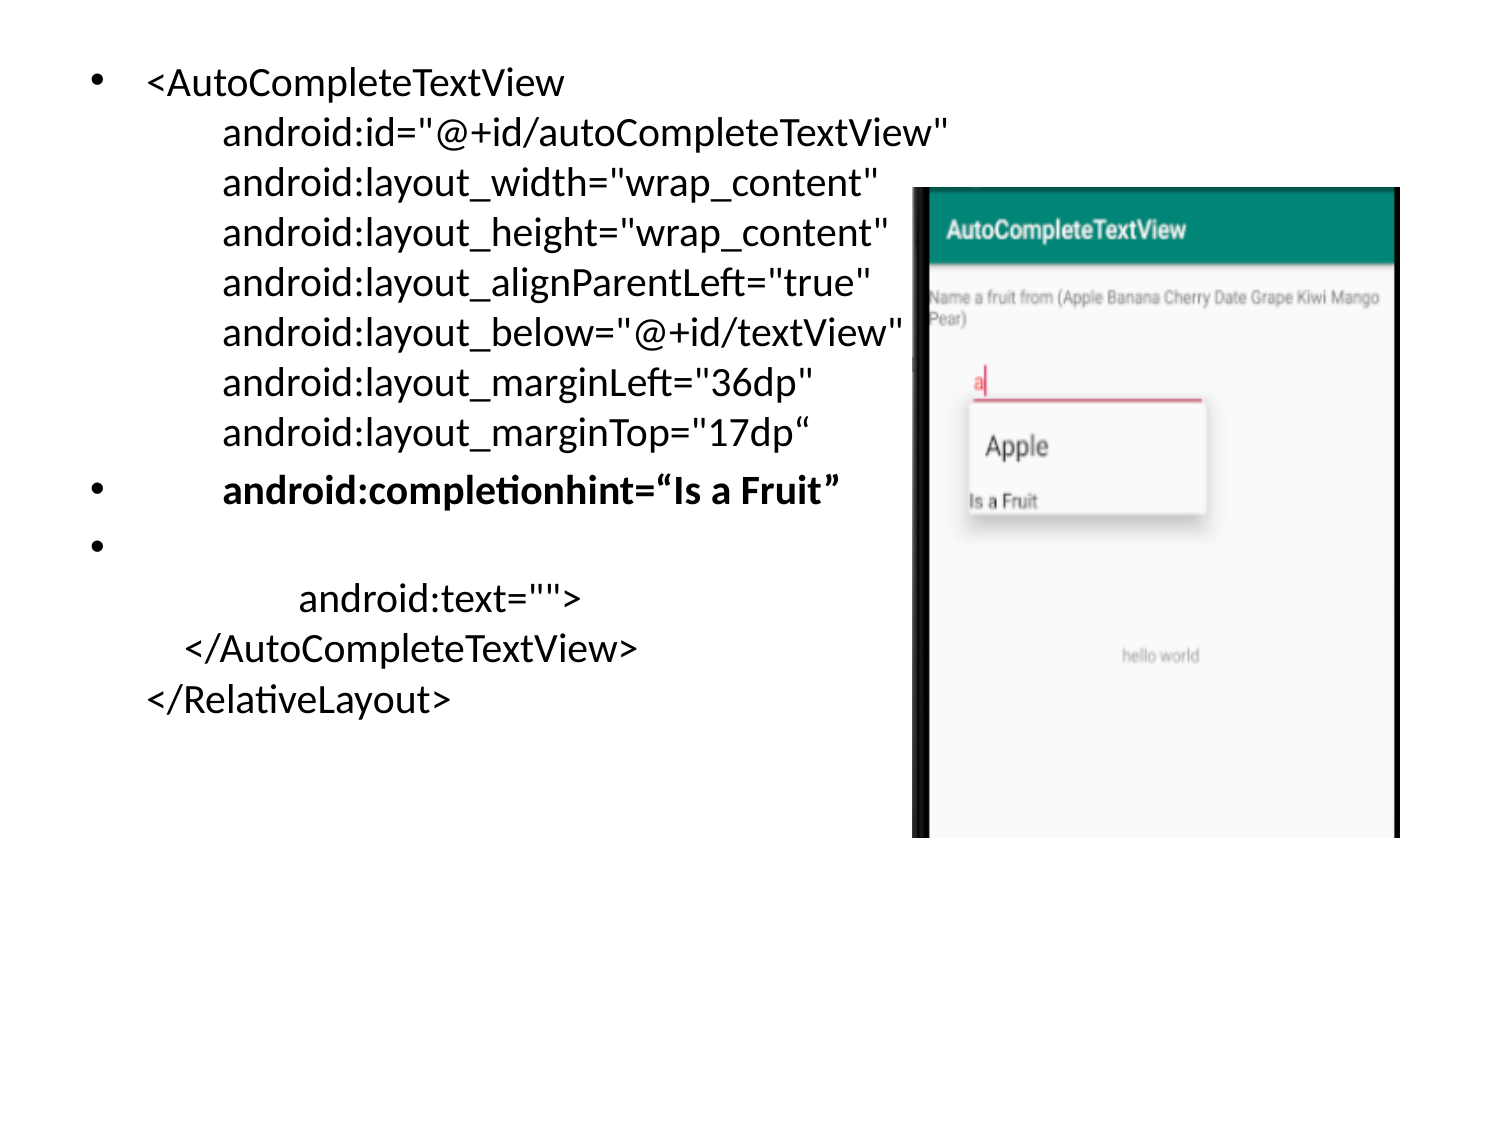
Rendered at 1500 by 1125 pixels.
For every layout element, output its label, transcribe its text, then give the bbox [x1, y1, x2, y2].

list <AutoCompleteTextView android:id="@+id/autoCompleteTextView" android:layout_width="wrap_content" android:layout_height="wrap_content" android:layout_alignParentLeft="true" android:layout_below="@+id/textView" android:layout_marginLeft="36dp" android:layout_marginTop="17dp“ android:completionhint=“Is a Fruit” android:text=""> </AutoCompleteTextView> </RelativeLayout> [75, 46, 1425, 1002]
picture [912, 187, 1401, 838]
